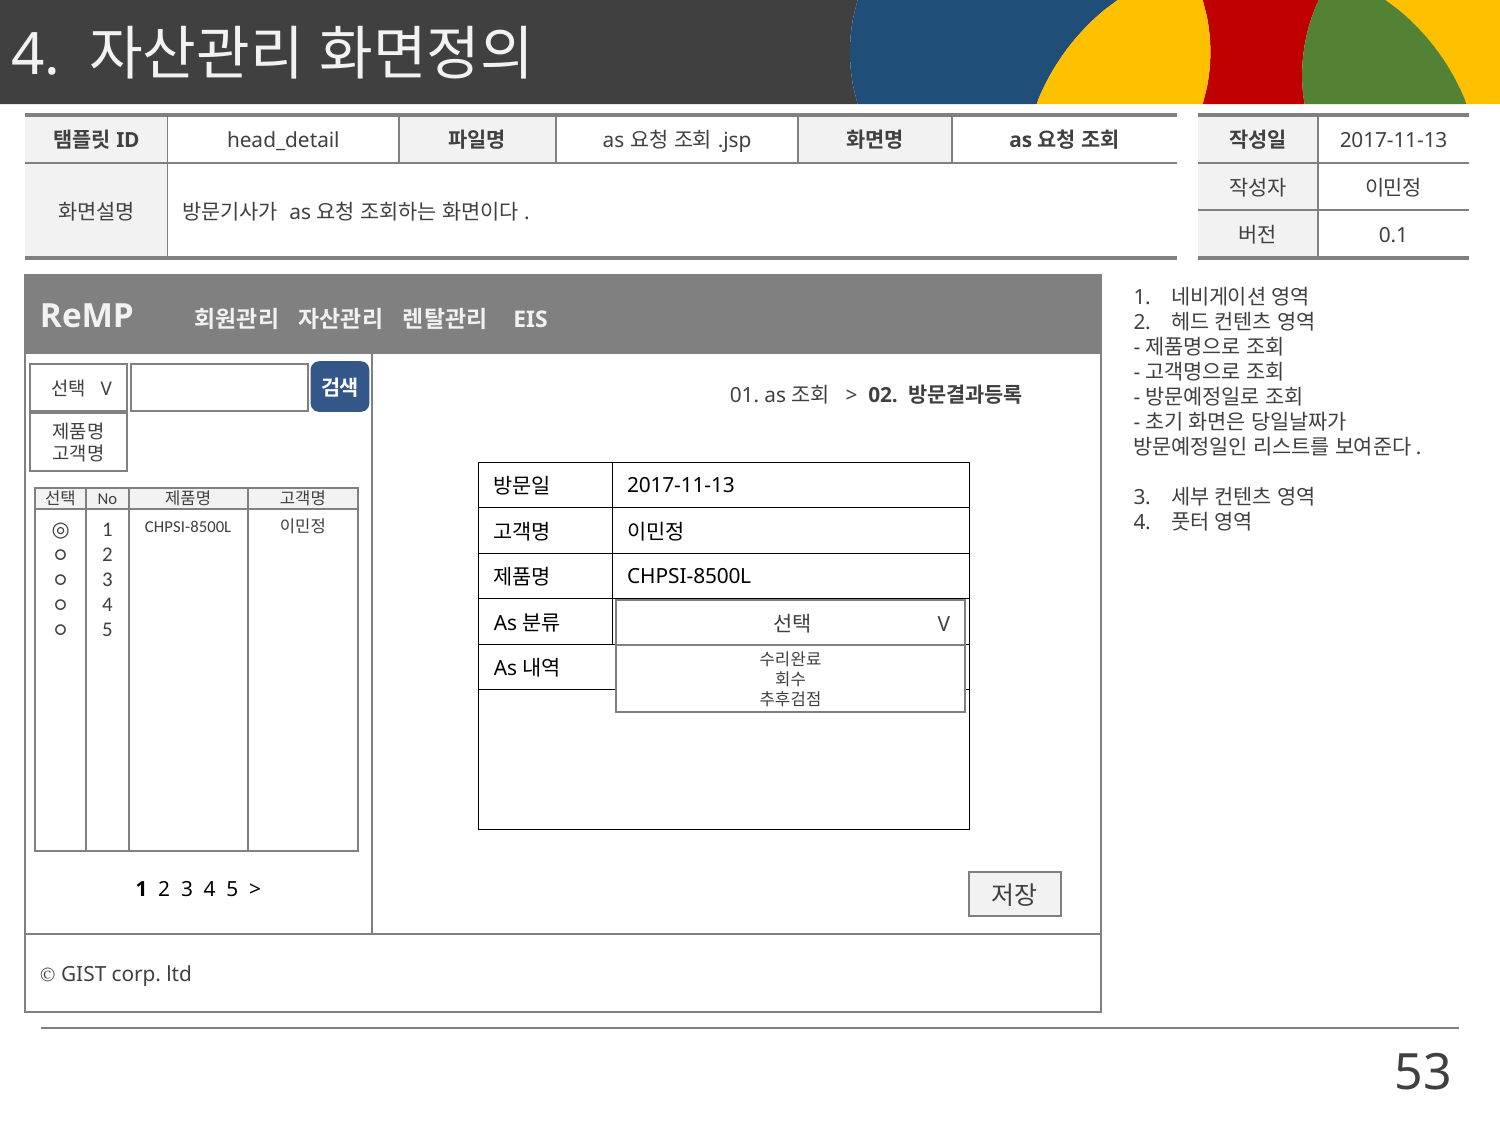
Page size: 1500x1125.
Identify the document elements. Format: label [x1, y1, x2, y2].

table_header [953, 115, 1317, 258]
table_cell [479, 690, 969, 829]
table_cell [168, 164, 1177, 256]
table_cell [613, 508, 969, 553]
text_box [24, 274, 1102, 1013]
table_header [613, 463, 969, 507]
table_cell [479, 599, 612, 644]
table_header [799, 117, 951, 162]
table_cell [613, 554, 969, 598]
table_cell [479, 508, 612, 553]
table_cell [1198, 211, 1317, 256]
table_cell [479, 554, 612, 598]
text_box [1118, 276, 1473, 542]
table_cell [479, 645, 615, 689]
table_cell [1198, 164, 1317, 209]
table_cell [1319, 164, 1469, 209]
table_header [168, 117, 398, 162]
table_header [557, 117, 797, 162]
table_cell [25, 164, 167, 256]
table_header [479, 463, 612, 507]
table_header [1319, 117, 1469, 162]
table_header [25, 117, 167, 162]
table_header [400, 117, 555, 162]
table_cell [1319, 211, 1469, 256]
